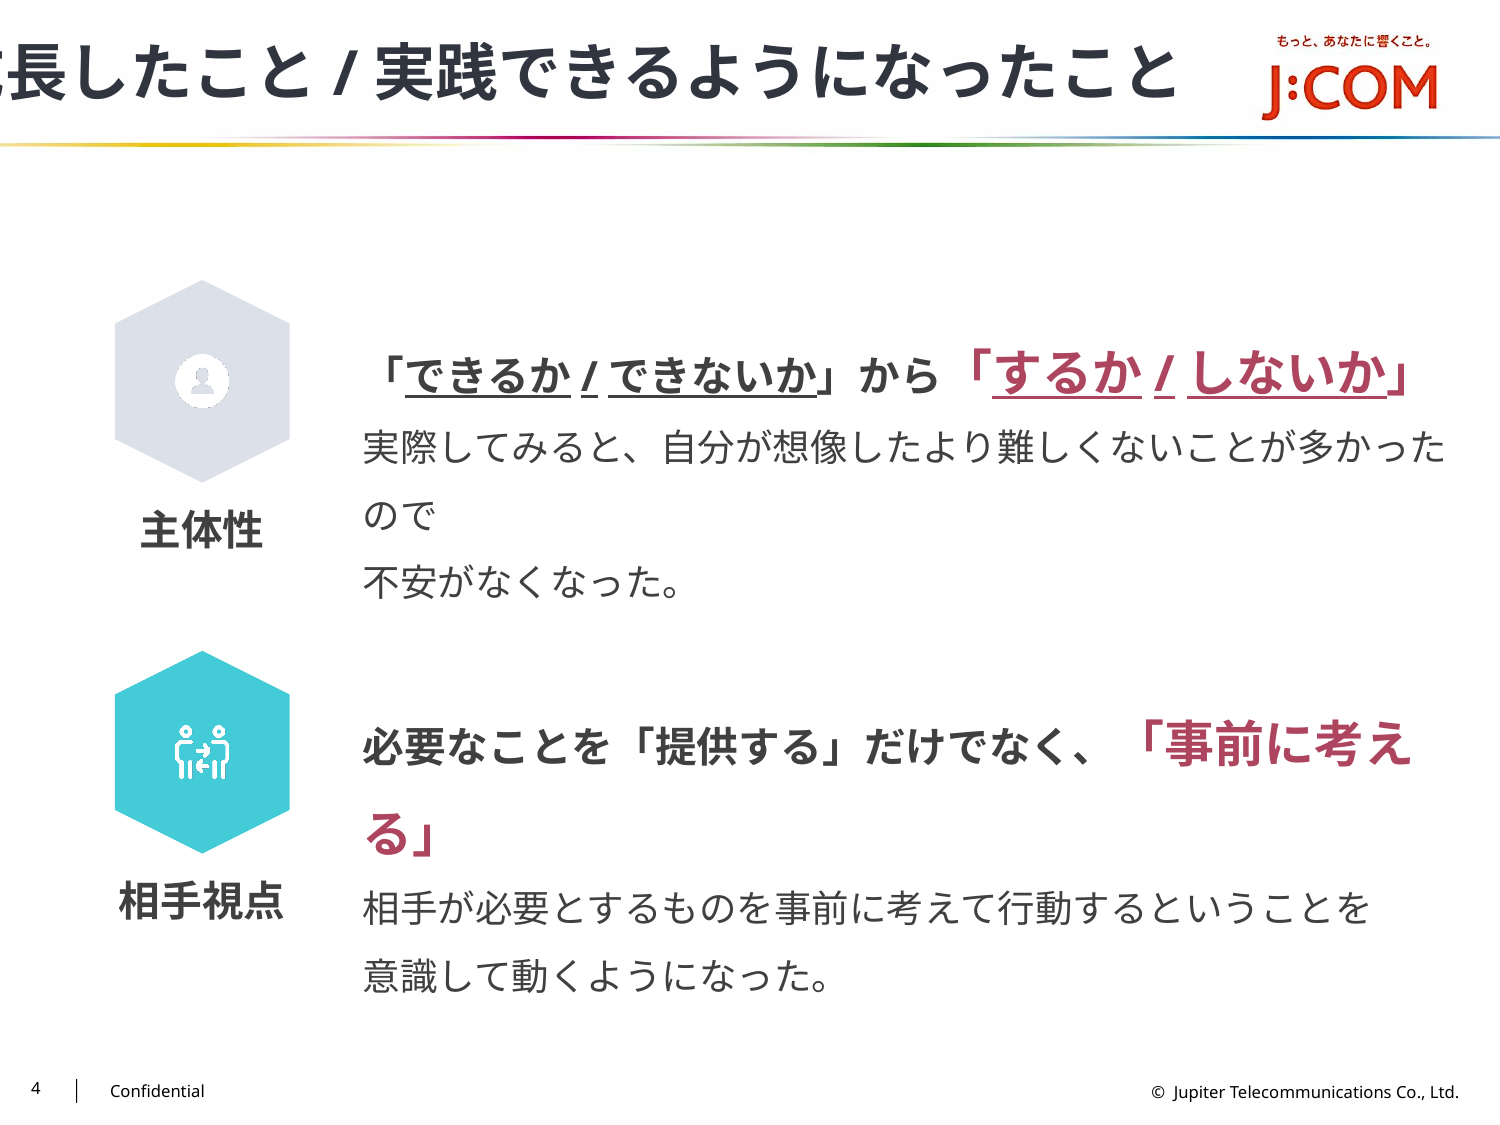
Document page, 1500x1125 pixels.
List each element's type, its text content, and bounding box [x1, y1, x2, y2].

text_box 「できるか/できないか」から「するか/しないか」 実際してみると、自分が想像したより難しくないことが多かったので 不安がなくなった。 [348, 304, 1471, 612]
text_box 成長したこと/実践できるようになったこと [0, 25, 1200, 116]
picture [0, 0, 1500, 156]
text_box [114, 279, 290, 562]
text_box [102, 650, 302, 934]
text_box 必要なことを「提供する」だけでなく、「事前に考える」 相手が必要とするものを事前に考えて行動するということを 意識して動くようになった。 [348, 675, 1471, 1006]
